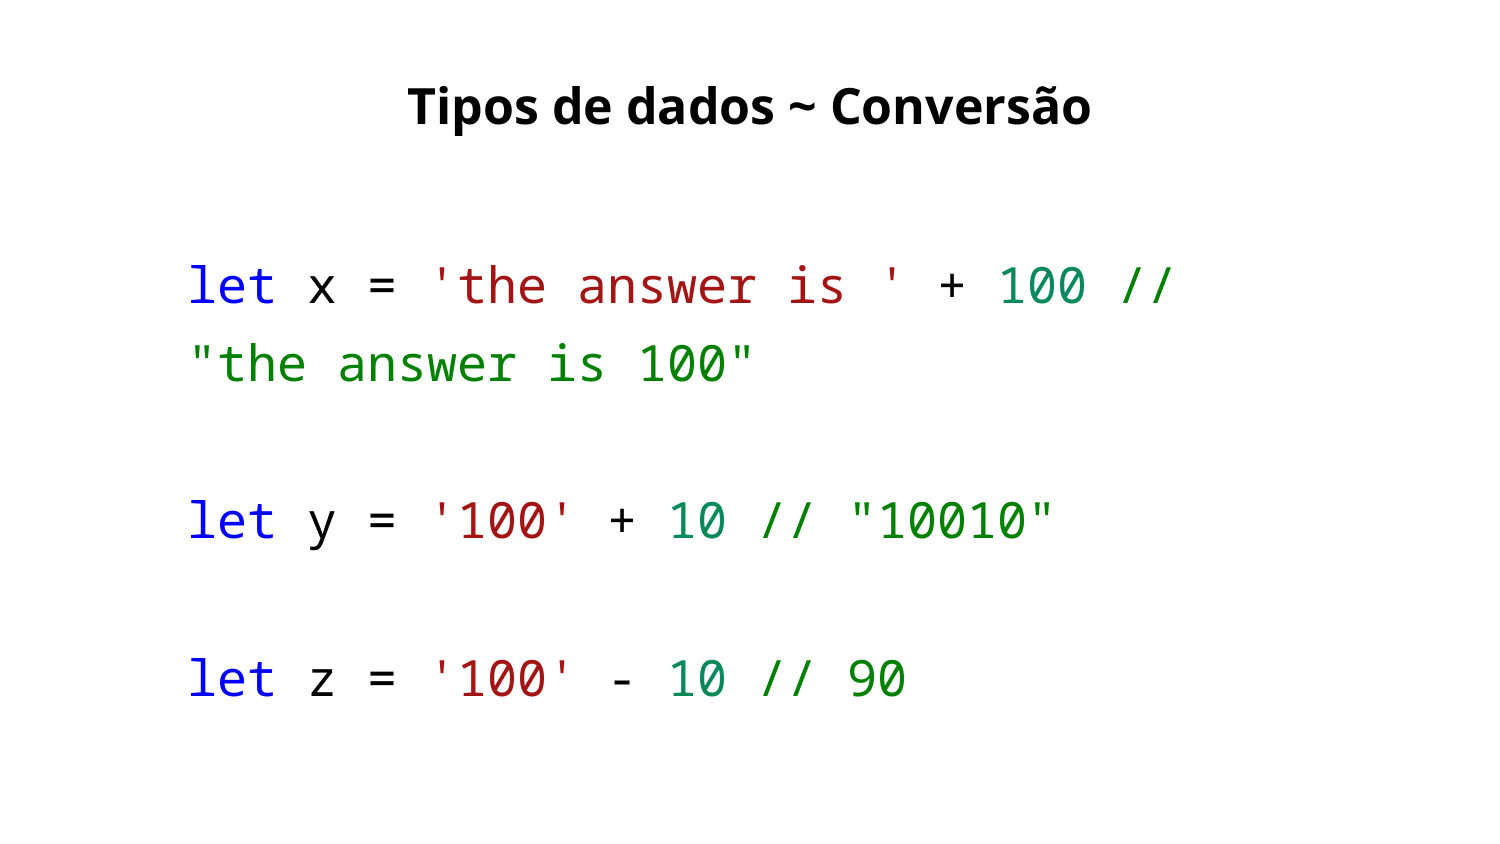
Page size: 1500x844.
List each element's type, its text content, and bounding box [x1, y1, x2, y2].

text_box let x = 'the answer is ' + 100 // "the answer is 100" let y = '100' + 10 // "10010" let z = '100' - 10 // 90 [172, 219, 1337, 799]
text_box Tipos de dados ~ Conversão [0, 1, 1500, 208]
